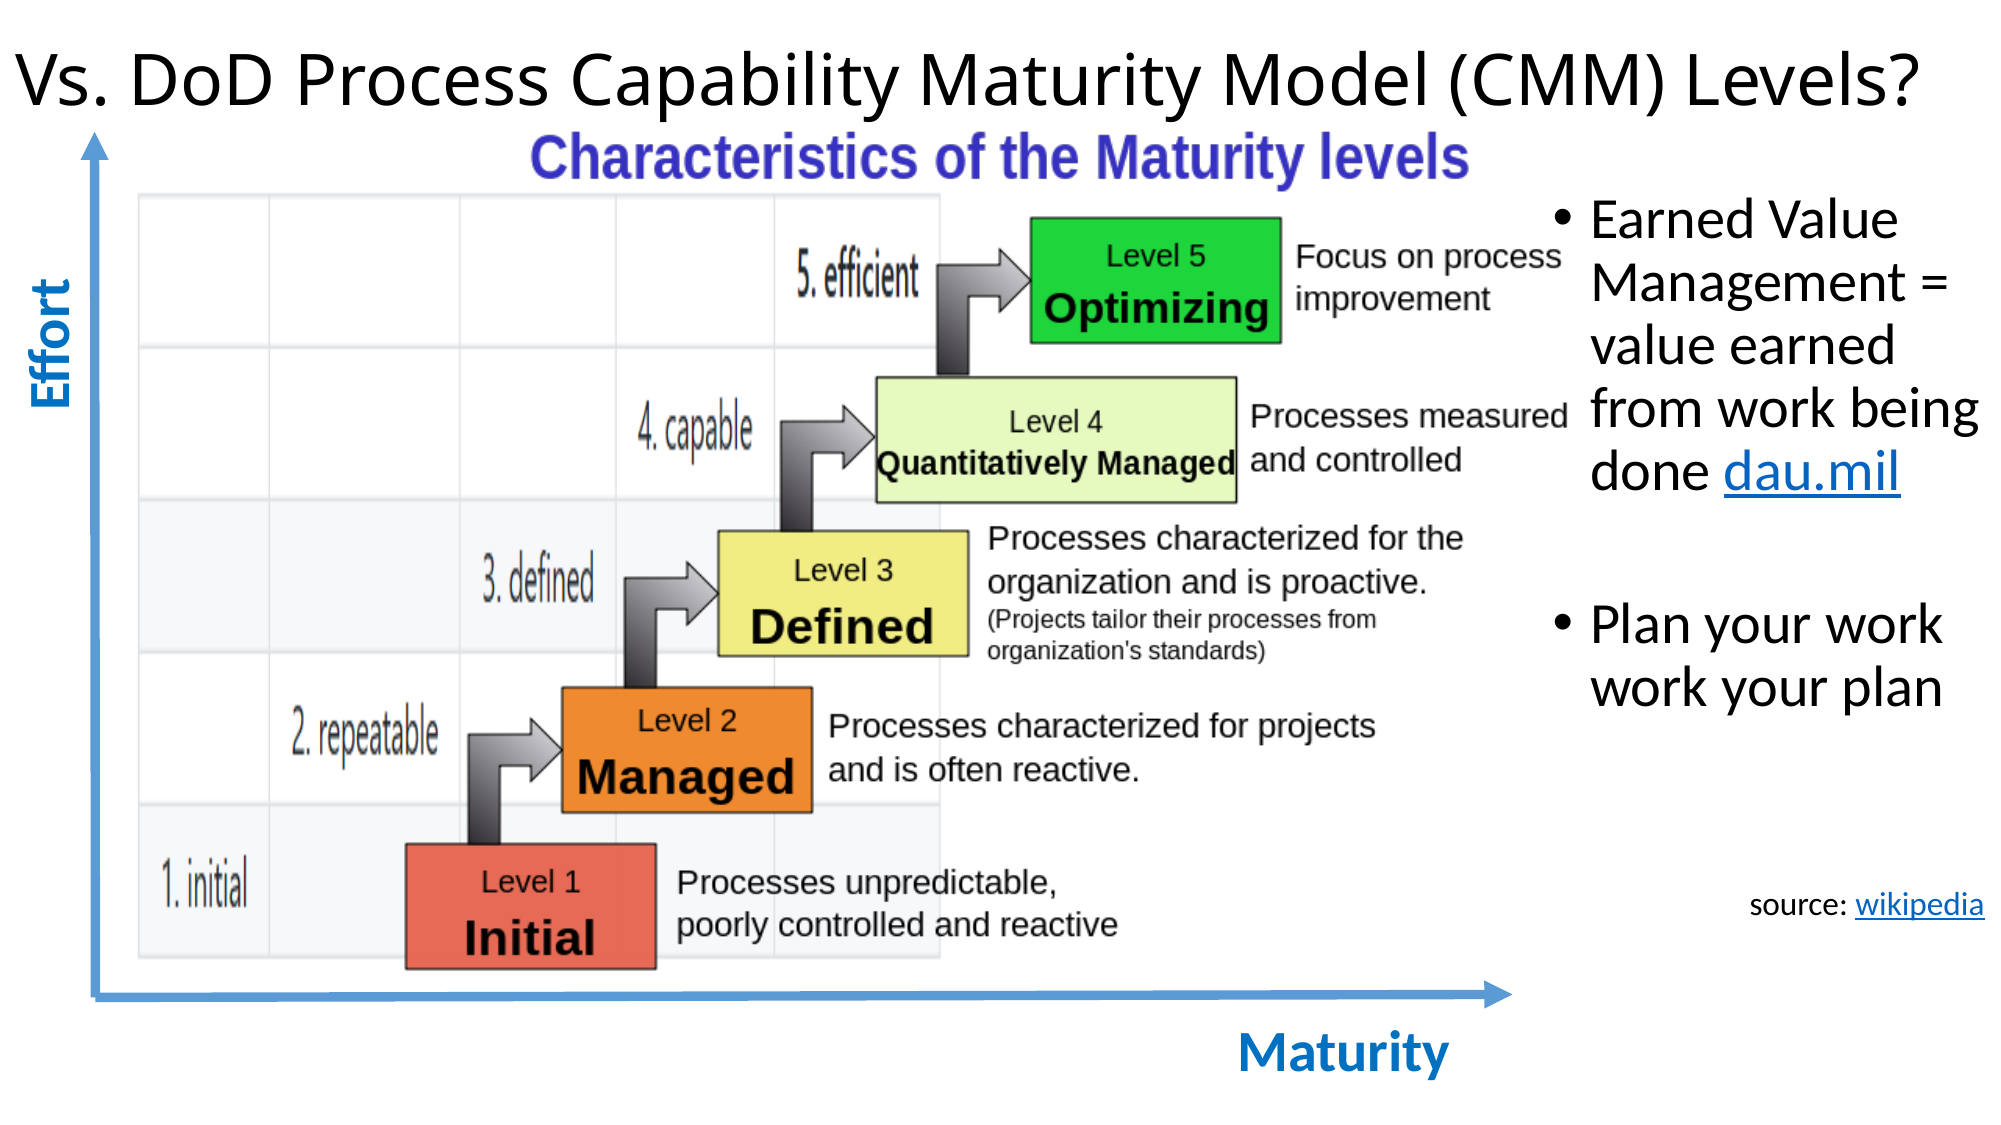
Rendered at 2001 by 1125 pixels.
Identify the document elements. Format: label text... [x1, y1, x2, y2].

picture [374, 93, 1625, 1032]
title Vs. DoD Process Capability Maturity Model (CMM) Levels? [0, 0, 2000, 166]
list Earned Value Management = value earned from work being done dau.mil Plan your work work your plan source: wikipedia [1625, 181, 2000, 968]
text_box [94, 131, 374, 998]
text_box Effort [3, 156, 89, 426]
text_box Maturity [1222, 1032, 1616, 1090]
